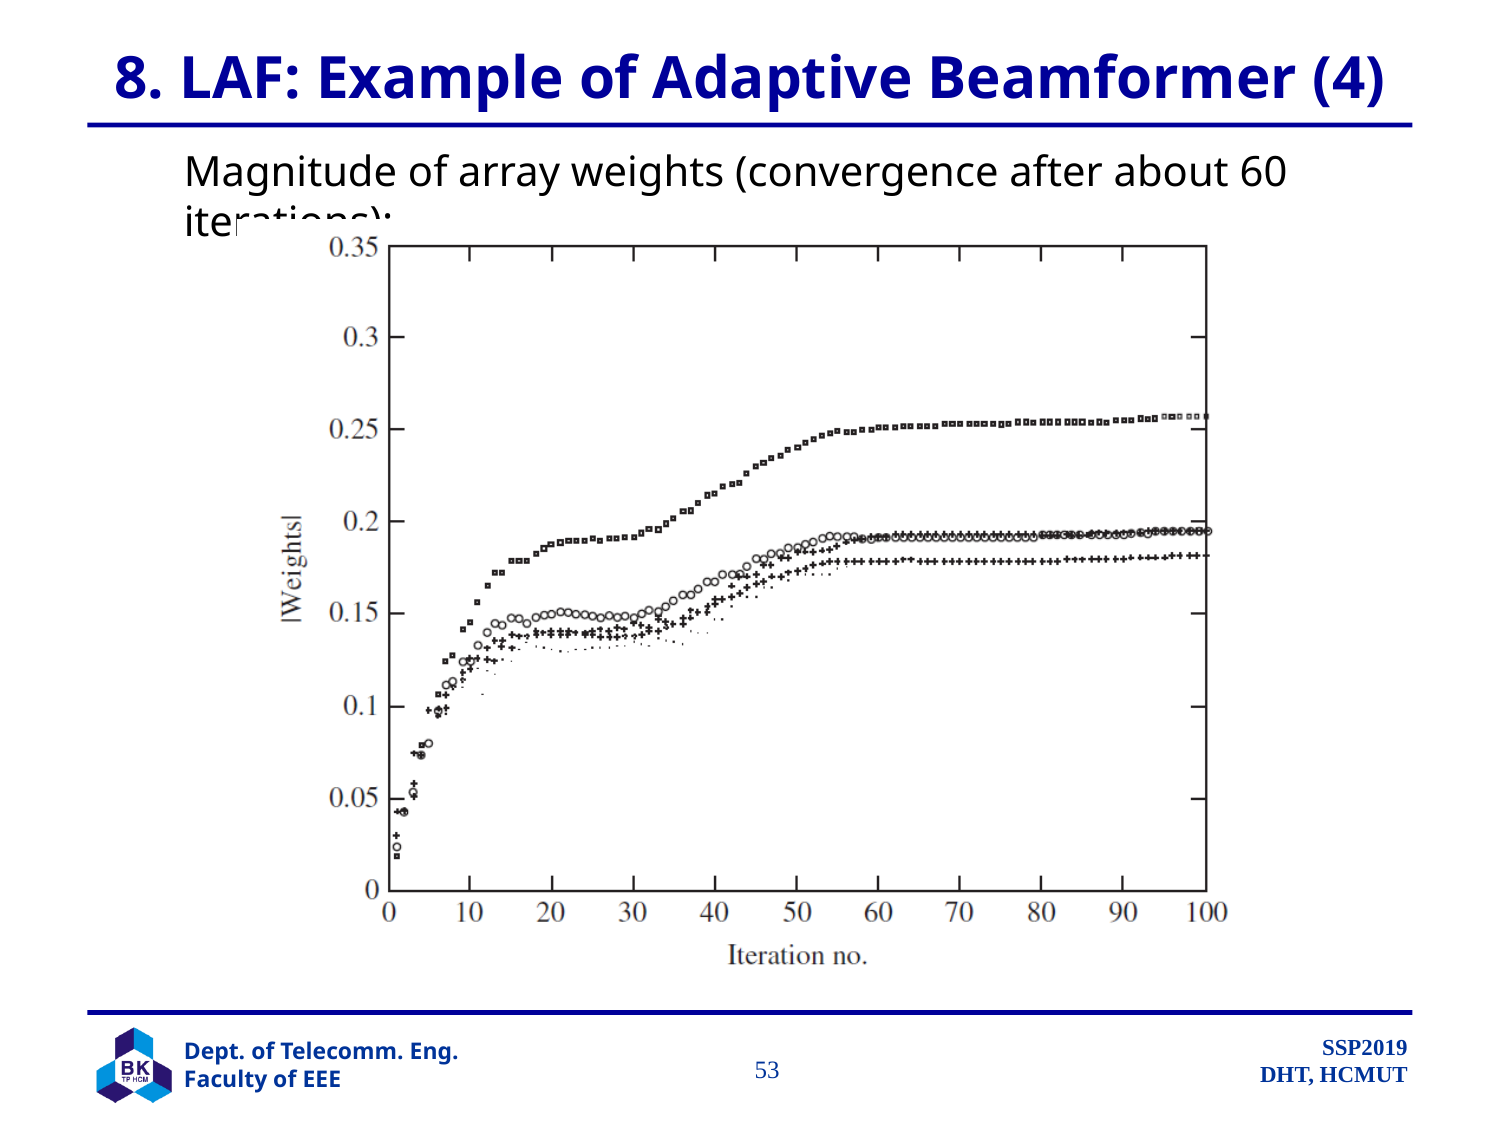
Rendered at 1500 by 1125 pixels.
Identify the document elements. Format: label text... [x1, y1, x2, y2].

list Magnitude of array weights (convergence after about 60 iterations): [112, 137, 1388, 988]
picture [93, 1024, 175, 1125]
slide_number 53 [424, 1037, 976, 1101]
title 8. LAF: Example of Adaptive Beamformer (4) [0, 37, 1500, 113]
picture [237, 219, 1251, 976]
